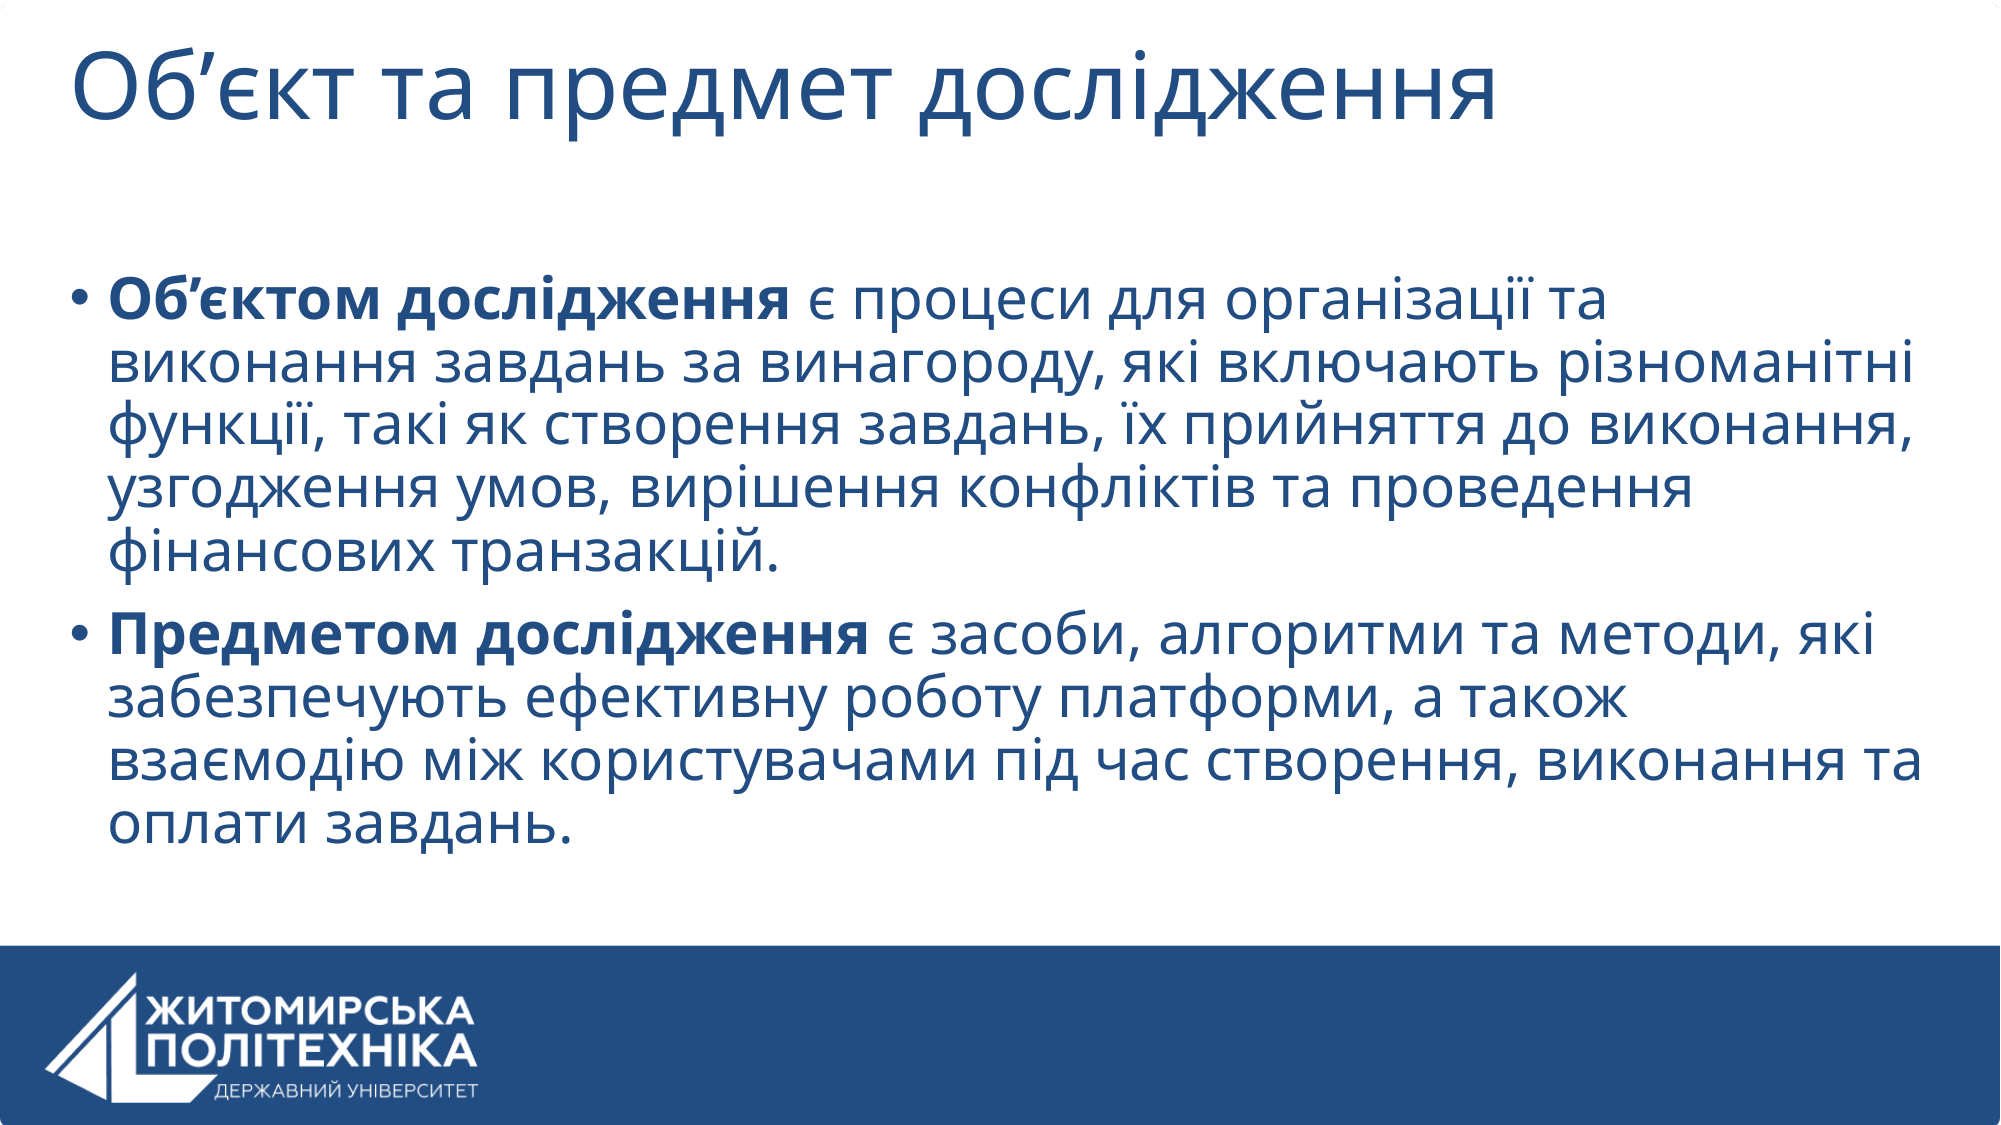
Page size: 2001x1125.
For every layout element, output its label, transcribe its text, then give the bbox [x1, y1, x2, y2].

title Об’єкт та предмет дослідження [54, 31, 1945, 261]
picture [0, 3, 2000, 1125]
list Об’єктом дослідження є процеси для організації та виконання завдань за винагороду, які включають різноманітні функції, такі як створення завдань, їх прийняття до виконання, узгодження умов, вирішення конфліктів та проведення фінансових транзакцій. Предметом дослідження є засоби, алгоритми та методи, які забезпечують ефективну роботу платформи, а також взаємодію між користувачами під час створення, виконання та оплати завдань. [54, 261, 1945, 947]
